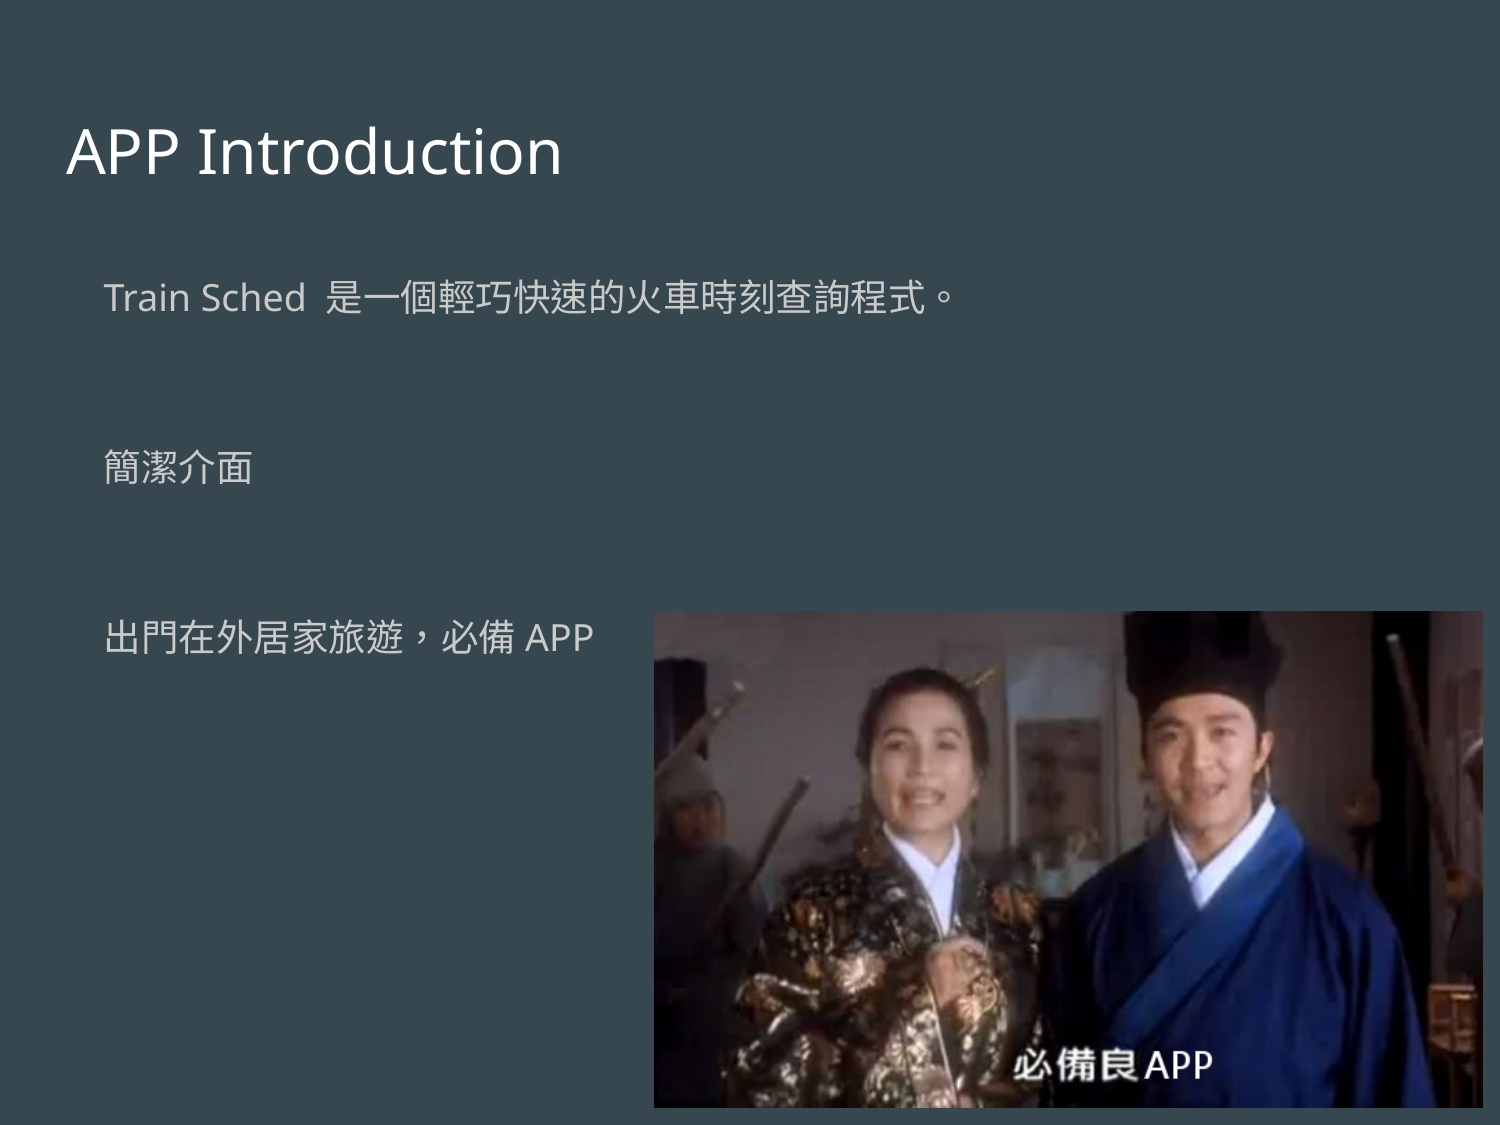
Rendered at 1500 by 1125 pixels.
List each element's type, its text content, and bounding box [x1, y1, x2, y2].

list Train Sched 是一個輕巧快速的火車時刻查詢程式。 簡潔介面 出門在外居家旅遊，必備APP [51, 252, 1449, 1000]
picture [653, 611, 1484, 1108]
title APP Introduction [51, 97, 1449, 223]
